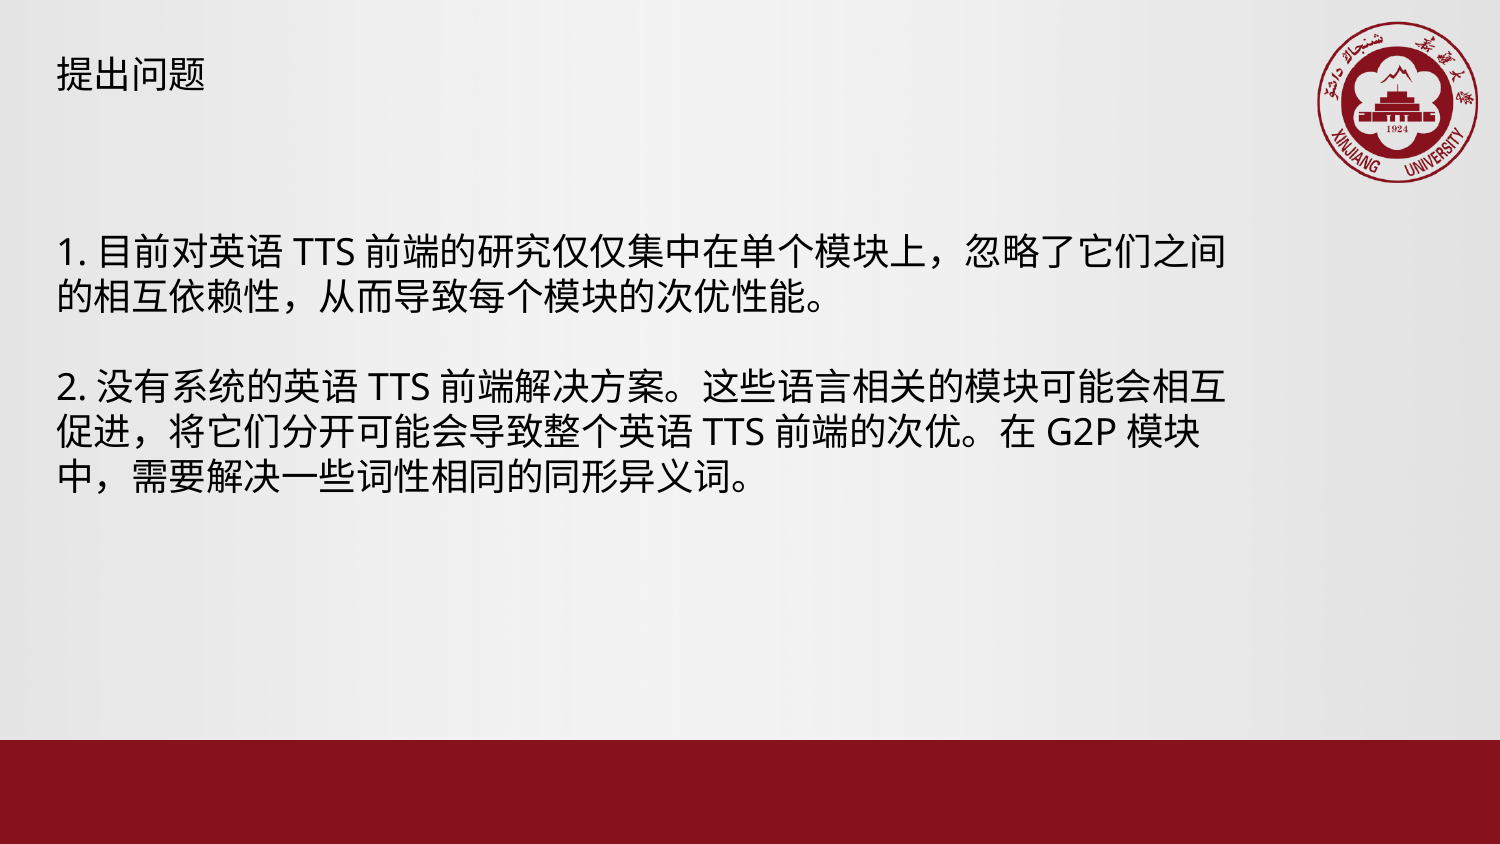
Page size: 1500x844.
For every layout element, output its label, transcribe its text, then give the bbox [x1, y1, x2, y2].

text_box 1.目前对英语TTS前端的研究仅仅集中在单个模块上，忽略了它们之间的相互依赖性，从而导致每个模块的次优性能。 2.没有系统的英语TTS前端解决方案。这些语言相关的模块可能会相互促进，将它们分开可能会导致整个英语TTS前端的次优。在G2P模块中，需要解决一些词性相同的同形异义词。 [41, 220, 1249, 551]
text_box 提出问题 [41, 43, 245, 104]
picture [0, 0, 1500, 844]
